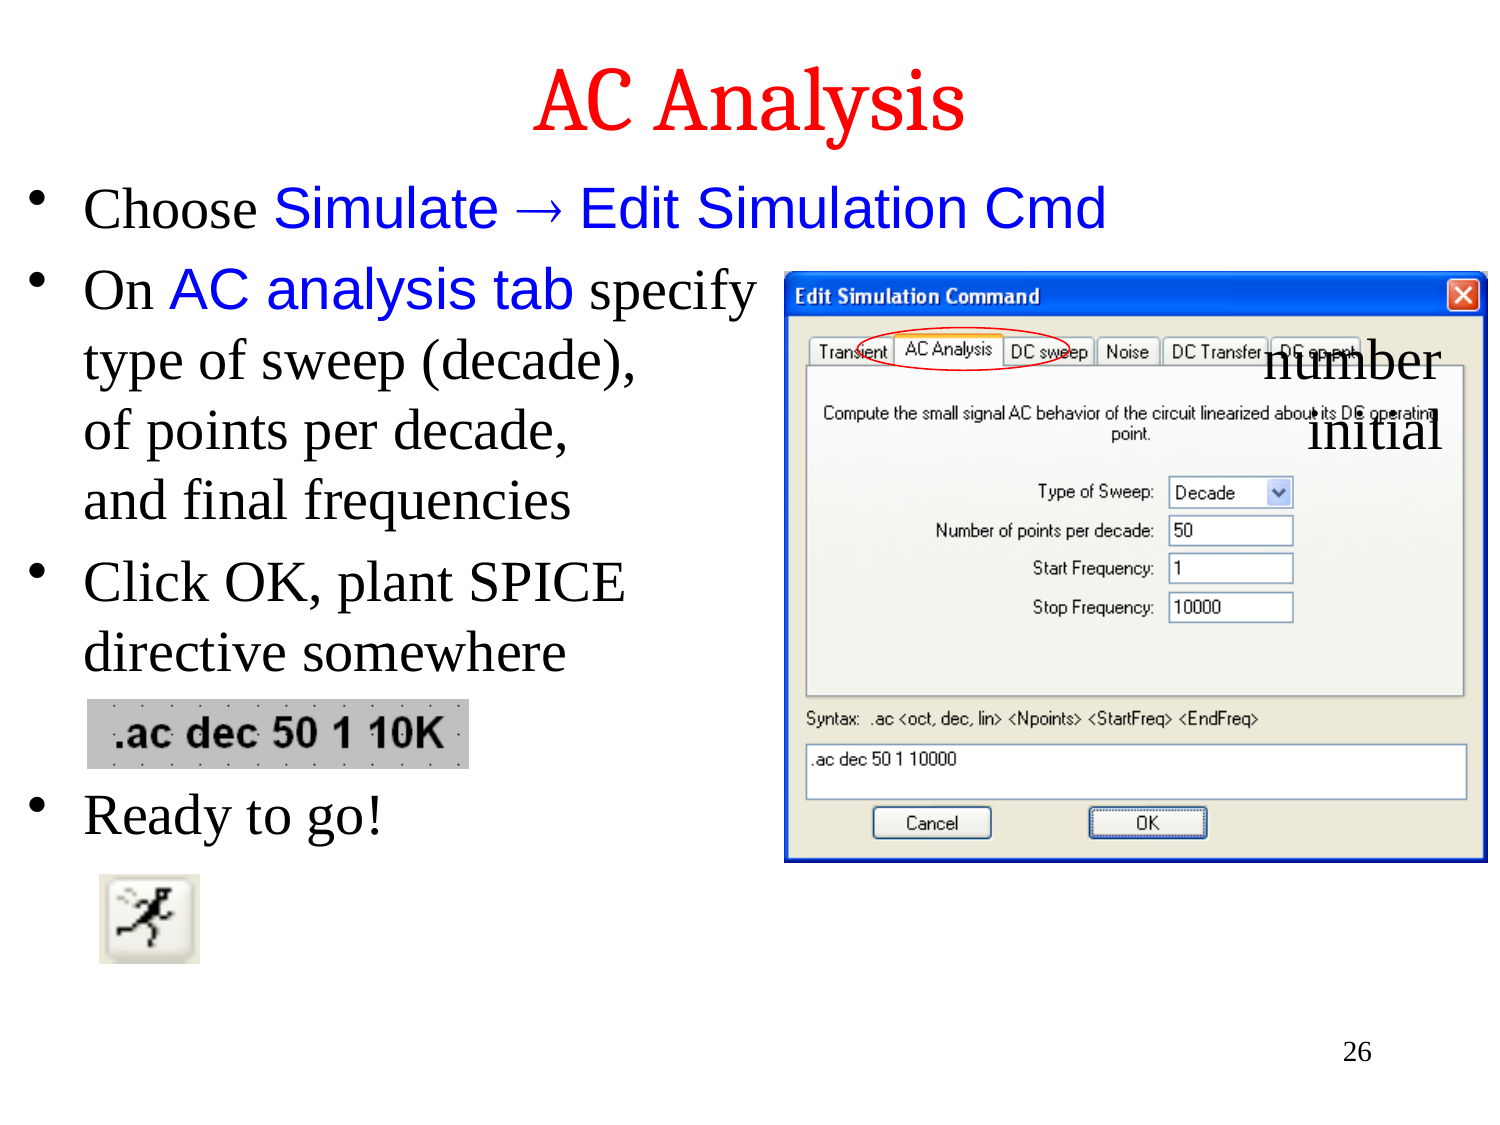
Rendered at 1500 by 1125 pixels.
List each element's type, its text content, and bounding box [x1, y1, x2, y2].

picture [99, 874, 201, 964]
title AC Analysis [112, 0, 1388, 162]
picture [87, 699, 469, 769]
text_box Choose Simulate  Edit Simulation Cmd On AC analysis tab specify type of sweep (decade), number of points per decade, initial and final frequencies Click OK, plant SPICE directive somewhere Ready to go! [12, 162, 1475, 988]
slide_number 26 [1074, 1024, 1388, 1101]
picture [784, 271, 1488, 863]
